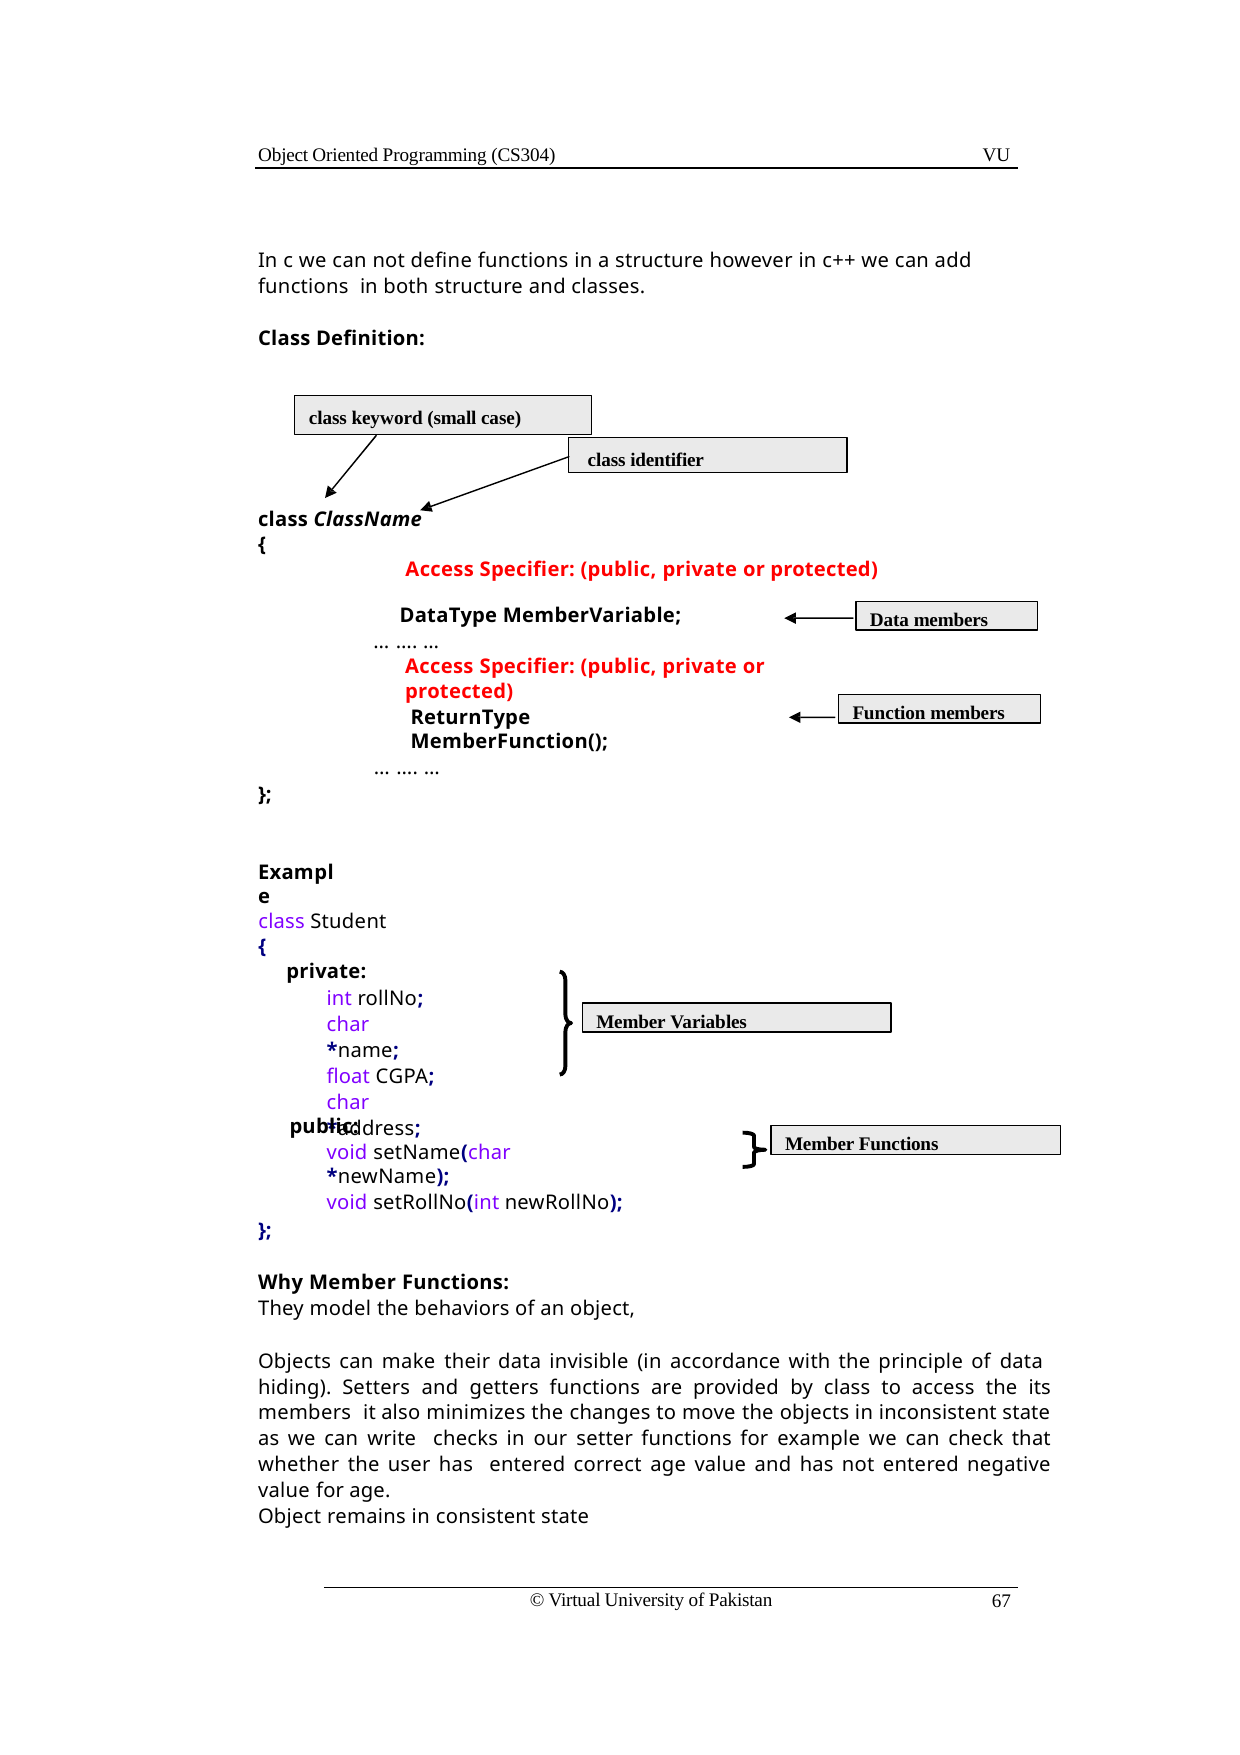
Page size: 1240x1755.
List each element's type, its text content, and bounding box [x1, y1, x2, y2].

text_box In c we can not define functions in a structure however in c++ we can add functions in both structure and classes. Class Definition: class keyword (small case) class identifier class ClassName { Access Specifier: (public, private or protected) [256, 245, 1052, 581]
text_box ReturnType MemberFunction(); … …. … [371, 704, 719, 779]
text_box class Student { private: int rollNo; char *name; float CGPA; char *address; [256, 907, 462, 1140]
text_box [325, 435, 377, 499]
text_box Function members [838, 694, 1041, 724]
text_box [784, 612, 854, 624]
text_box [788, 711, 836, 724]
text_box 67 [989, 1588, 1014, 1612]
text_box Member Variables [582, 1003, 892, 1033]
text_box }; Example [256, 781, 343, 908]
text_box public: void setName(char *newName); void setRollNo(int newRollNo); [287, 1113, 629, 1214]
text_box © Virtual University of Pakistan [527, 1586, 781, 1610]
text_box VU [980, 141, 1013, 166]
text_box }; Why Member Functions: They model the behaviors of an object, Objects can make their data invisible (in accordance with the principle of data hiding). Setters and getters functions are provided by class to access the its members it also minimizes the changes to move the objects in inconsistent state as we can write checks in our setter functions for example we can check that whether the user has entered correct age value and has not entered negative value for age. Object remains in consistent state [256, 1217, 1052, 1528]
text_box [742, 1132, 766, 1167]
text_box Object Oriented Programming (CS304) [256, 141, 561, 166]
text_box DataType MemberVariable; … …. … Access Specifier: (public, private or protected) [371, 602, 847, 703]
text_box Data members [856, 601, 1038, 630]
text_box Member Functions [771, 1125, 1061, 1155]
text_box [559, 971, 572, 1075]
